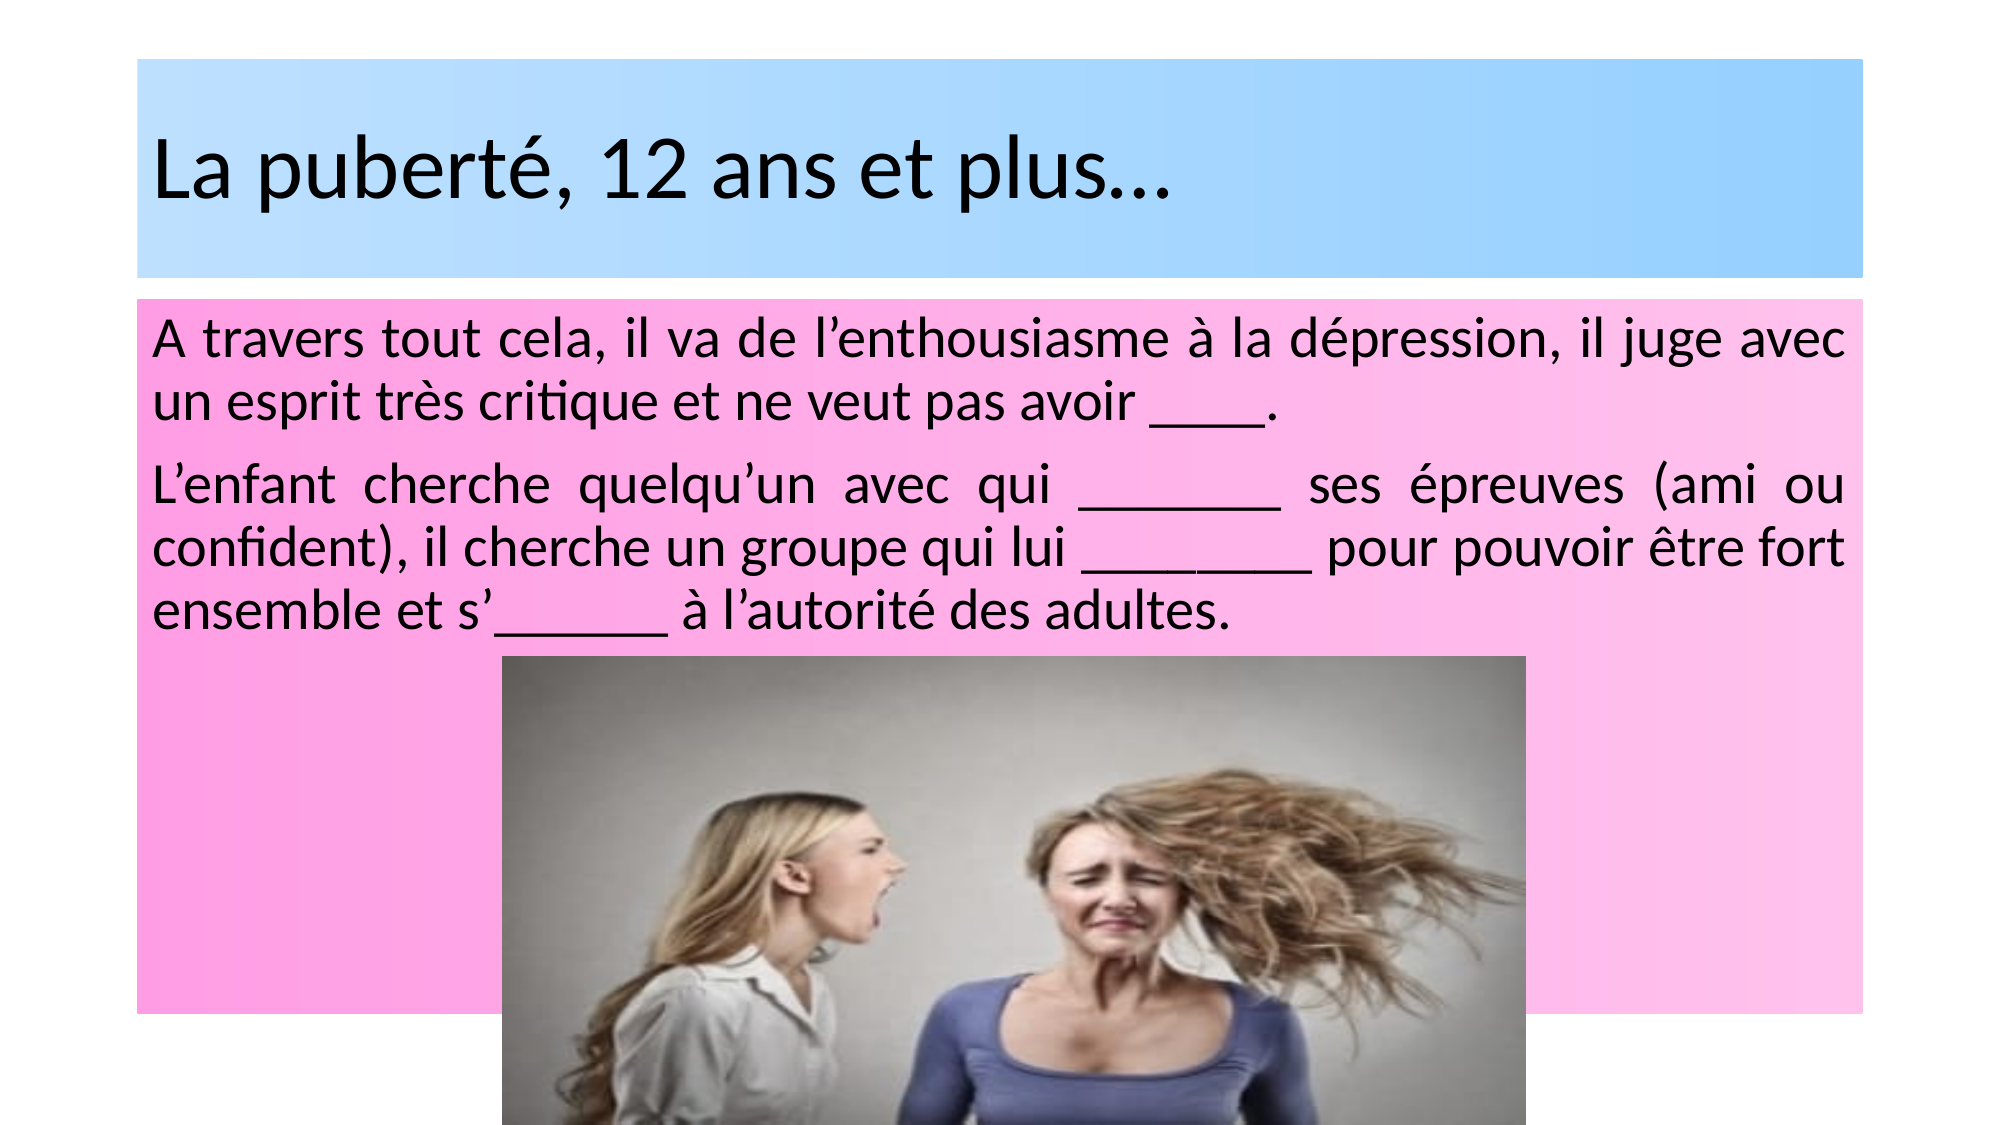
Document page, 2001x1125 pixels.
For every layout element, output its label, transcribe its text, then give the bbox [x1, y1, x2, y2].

title La puberté, 12 ans et plus… [137, 59, 1863, 278]
list A travers tout cela, il va de l’enthousiasme à la dépression, il juge avec un esprit très critique et ne veut pas avoir ____. L’enfant cherche quelqu’un avec qui _______ ses épreuves (ami ou confident), il cherche un groupe qui lui ________ pour pouvoir être fort ensemble et s’______ à l’autorité des adultes. [137, 299, 1863, 1014]
picture [502, 656, 1526, 1125]
